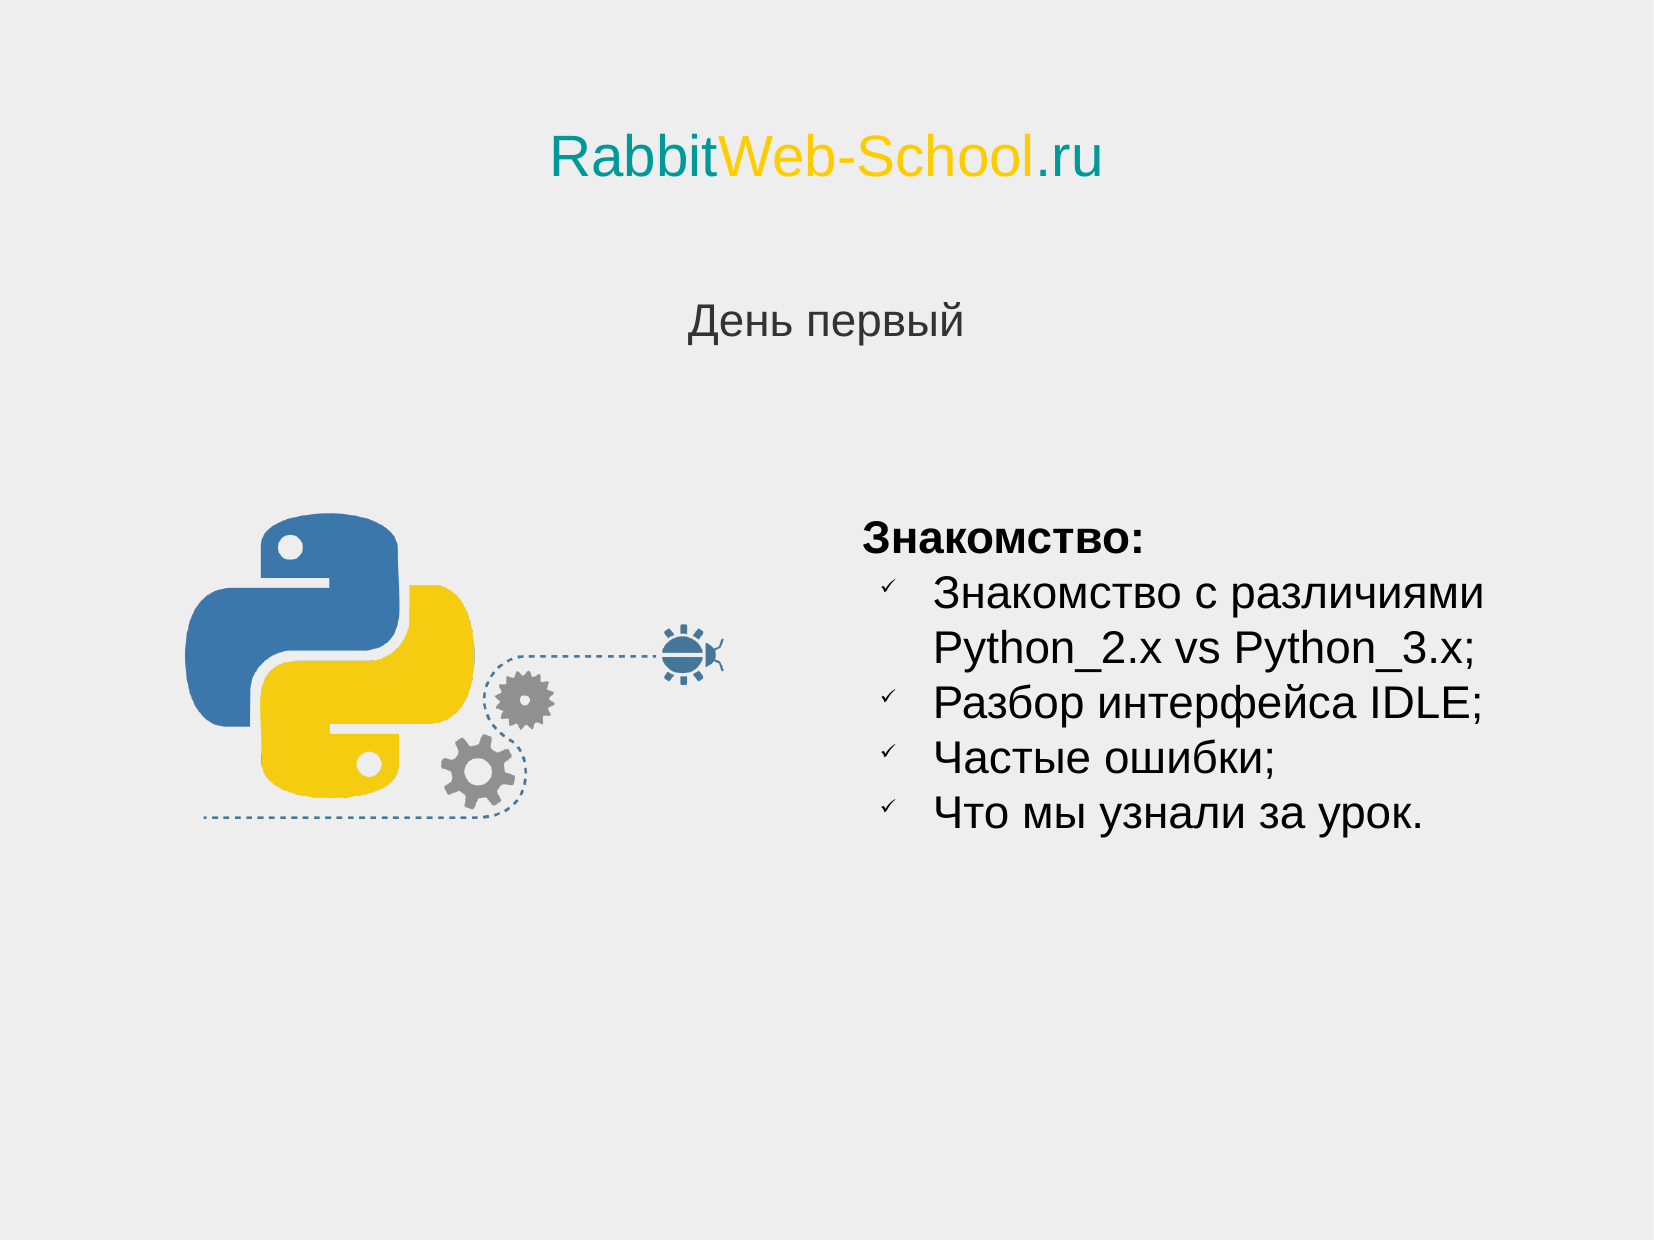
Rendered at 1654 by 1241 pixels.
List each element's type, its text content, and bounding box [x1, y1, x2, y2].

text_box RabbitWeb-School.ru [82, 49, 1571, 257]
text_box День первый [673, 283, 1004, 350]
picture [69, 471, 840, 861]
text_box Знакомство: Знакомство с различиями Python_2.x vs Python_3.x; Разбор интерфейса IDLE; Частые ошибки; Что мы узнали за урок. [862, 507, 1589, 1158]
